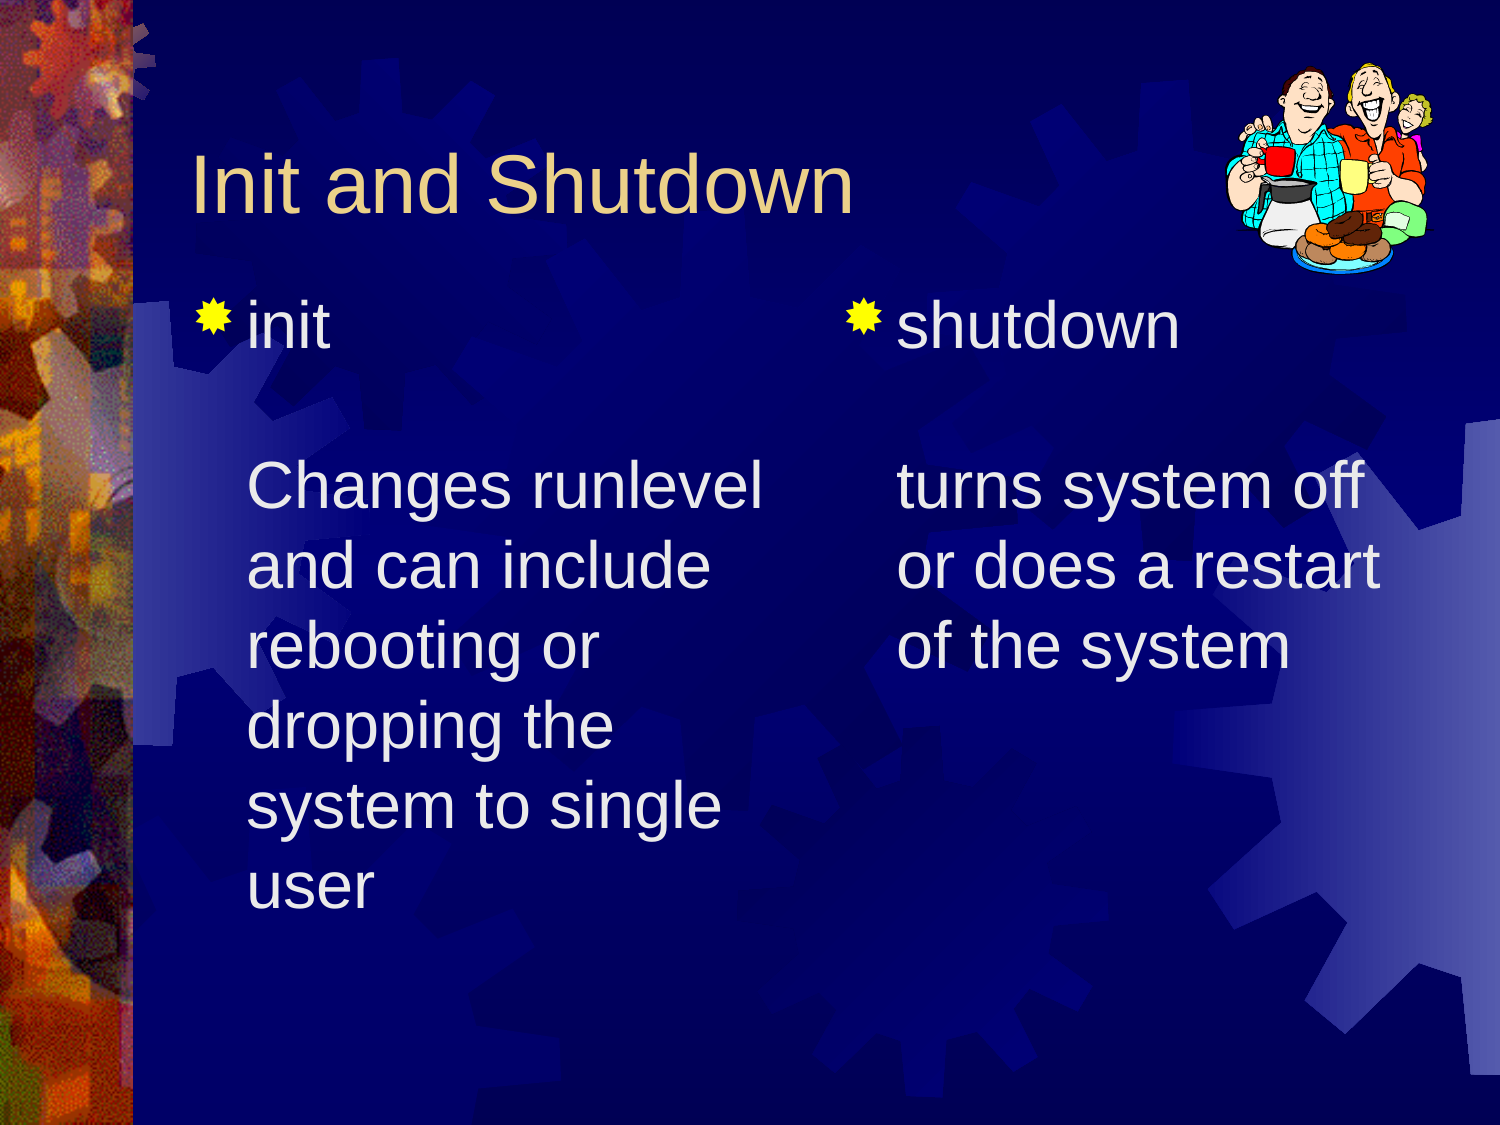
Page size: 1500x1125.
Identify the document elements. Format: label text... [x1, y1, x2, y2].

picture [0, 0, 133, 1125]
list shutdown turns system off or does a restart of the system [825, 275, 1450, 950]
title Init and Shutdown [174, 50, 1450, 238]
list init Changes runlevel and can include rebooting or dropping the system to single user [174, 275, 800, 950]
picture [1224, 62, 1435, 276]
